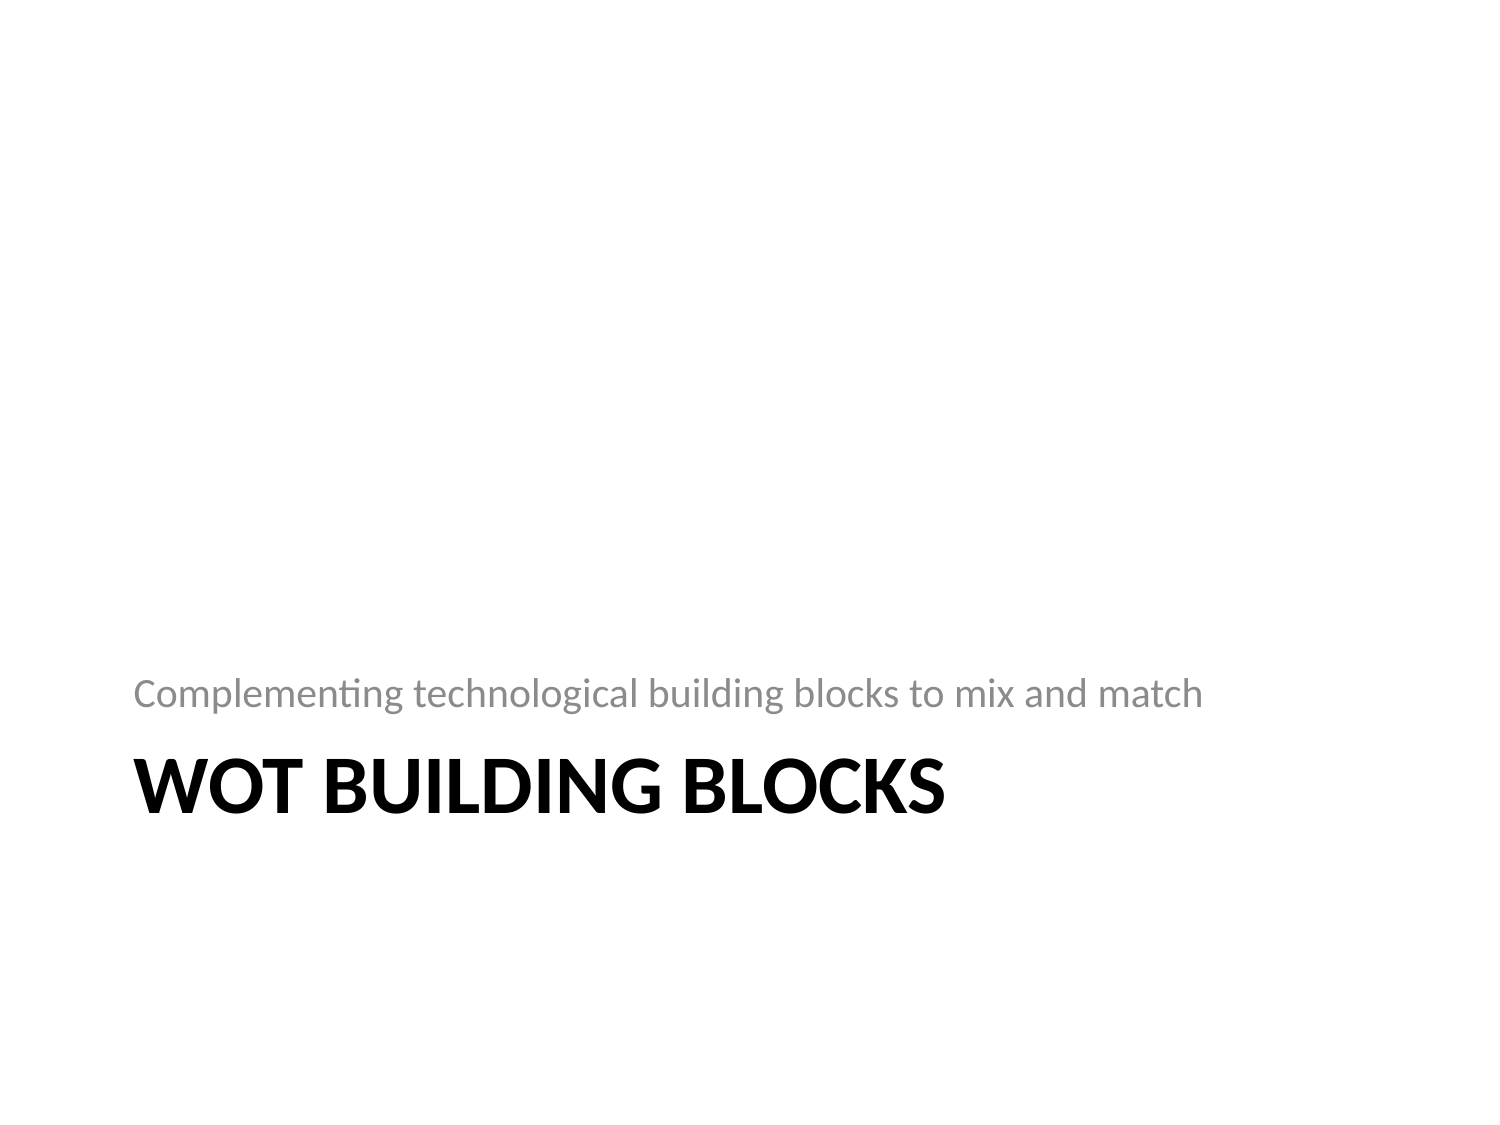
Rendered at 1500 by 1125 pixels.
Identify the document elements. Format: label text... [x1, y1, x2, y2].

title WoT Building Blocks [118, 723, 1394, 947]
list Complementing technological building blocks to mix and match [118, 476, 1394, 723]
